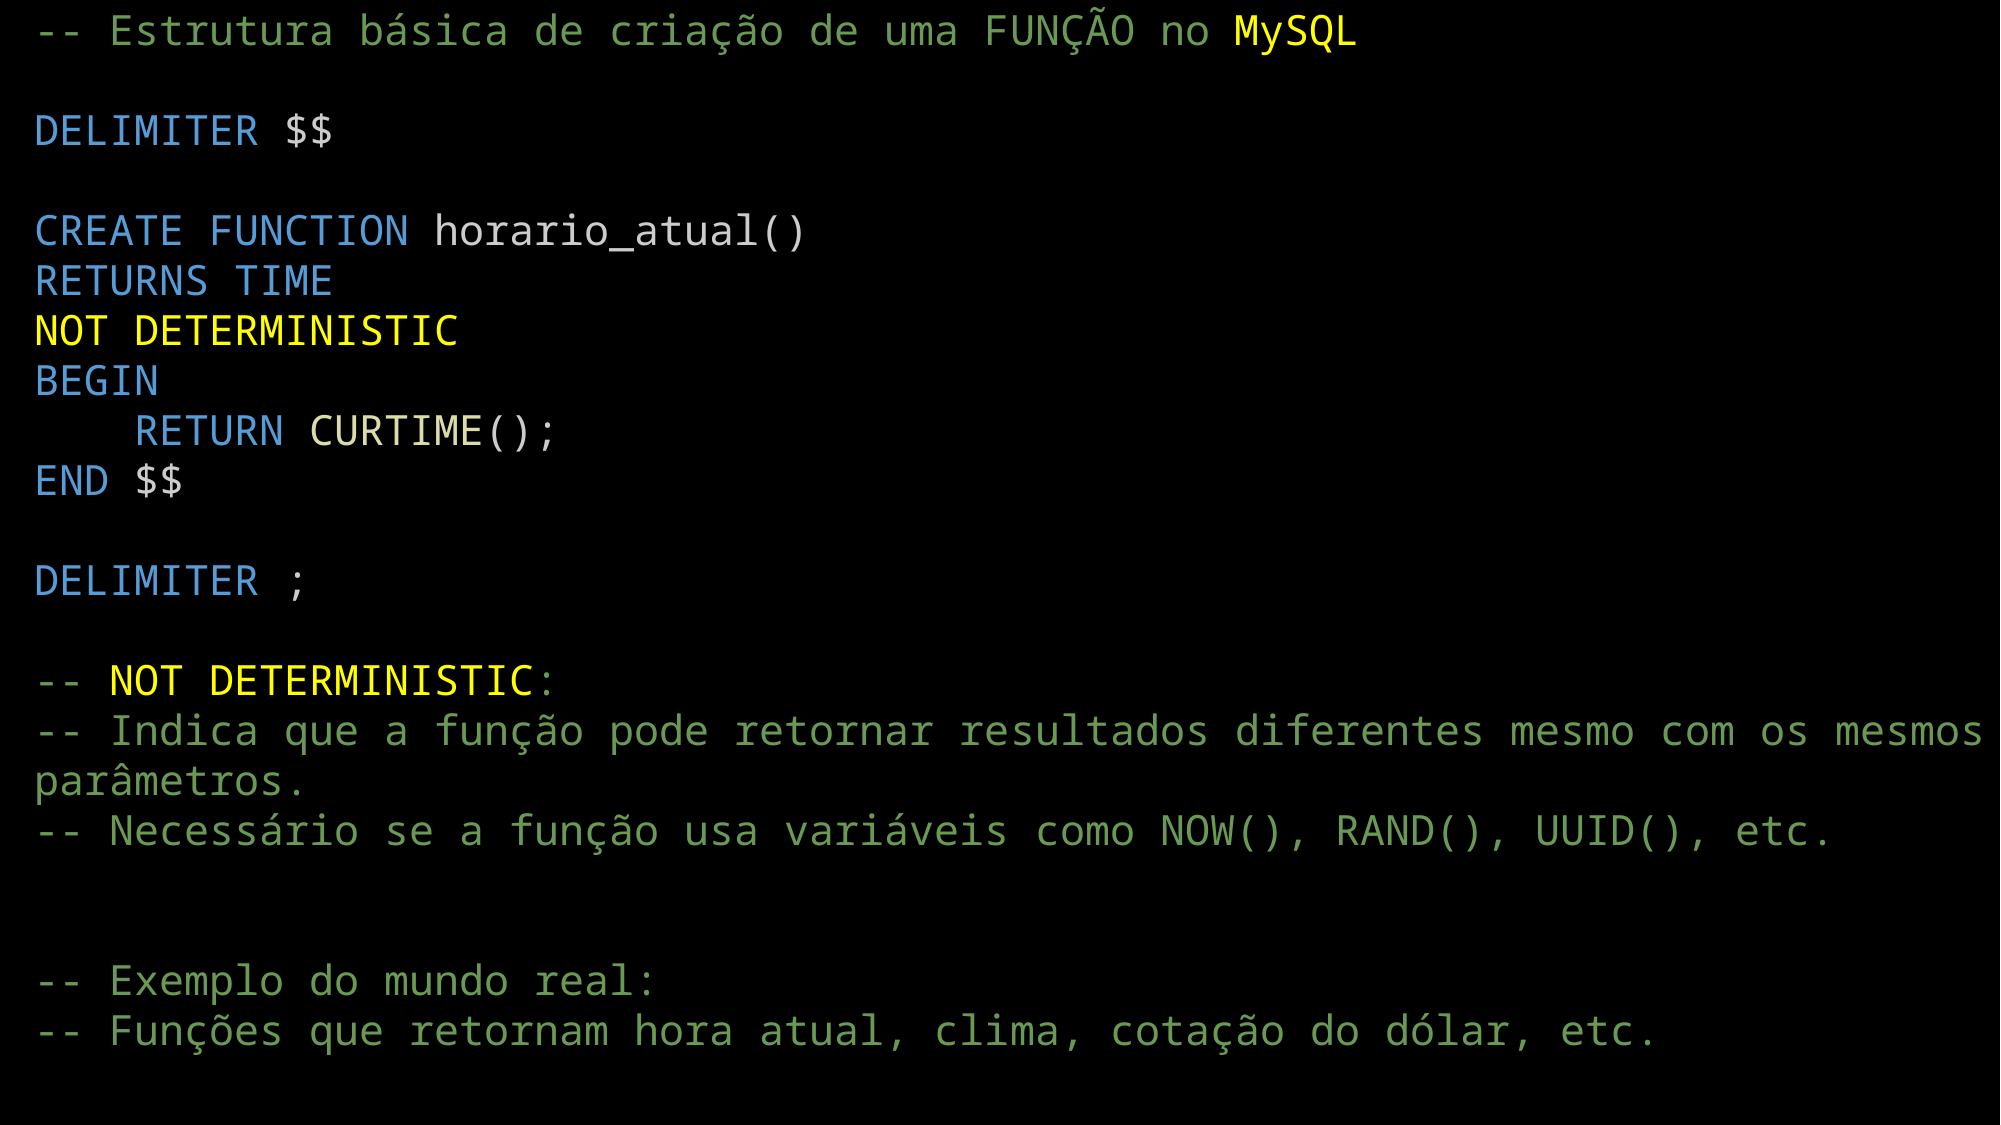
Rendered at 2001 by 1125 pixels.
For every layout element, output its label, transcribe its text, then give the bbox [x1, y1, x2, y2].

text_box -- Estrutura básica de criação de uma FUNÇÃO no MySQL DELIMITER $$ CREATE FUNCTION horario_atual() RETURNS TIME NOT DETERMINISTIC BEGIN RETURN CURTIME(); END $$ DELIMITER ; -- NOT DETERMINISTIC: -- Indica que a função pode retornar resultados diferentes mesmo com os mesmos parâmetros. -- Necessário se a função usa variáveis como NOW(), RAND(), UUID(), etc. -- Exemplo do mundo real: -- Funções que retornam hora atual, clima, cotação do dólar, etc. [19, 0, 2000, 1125]
